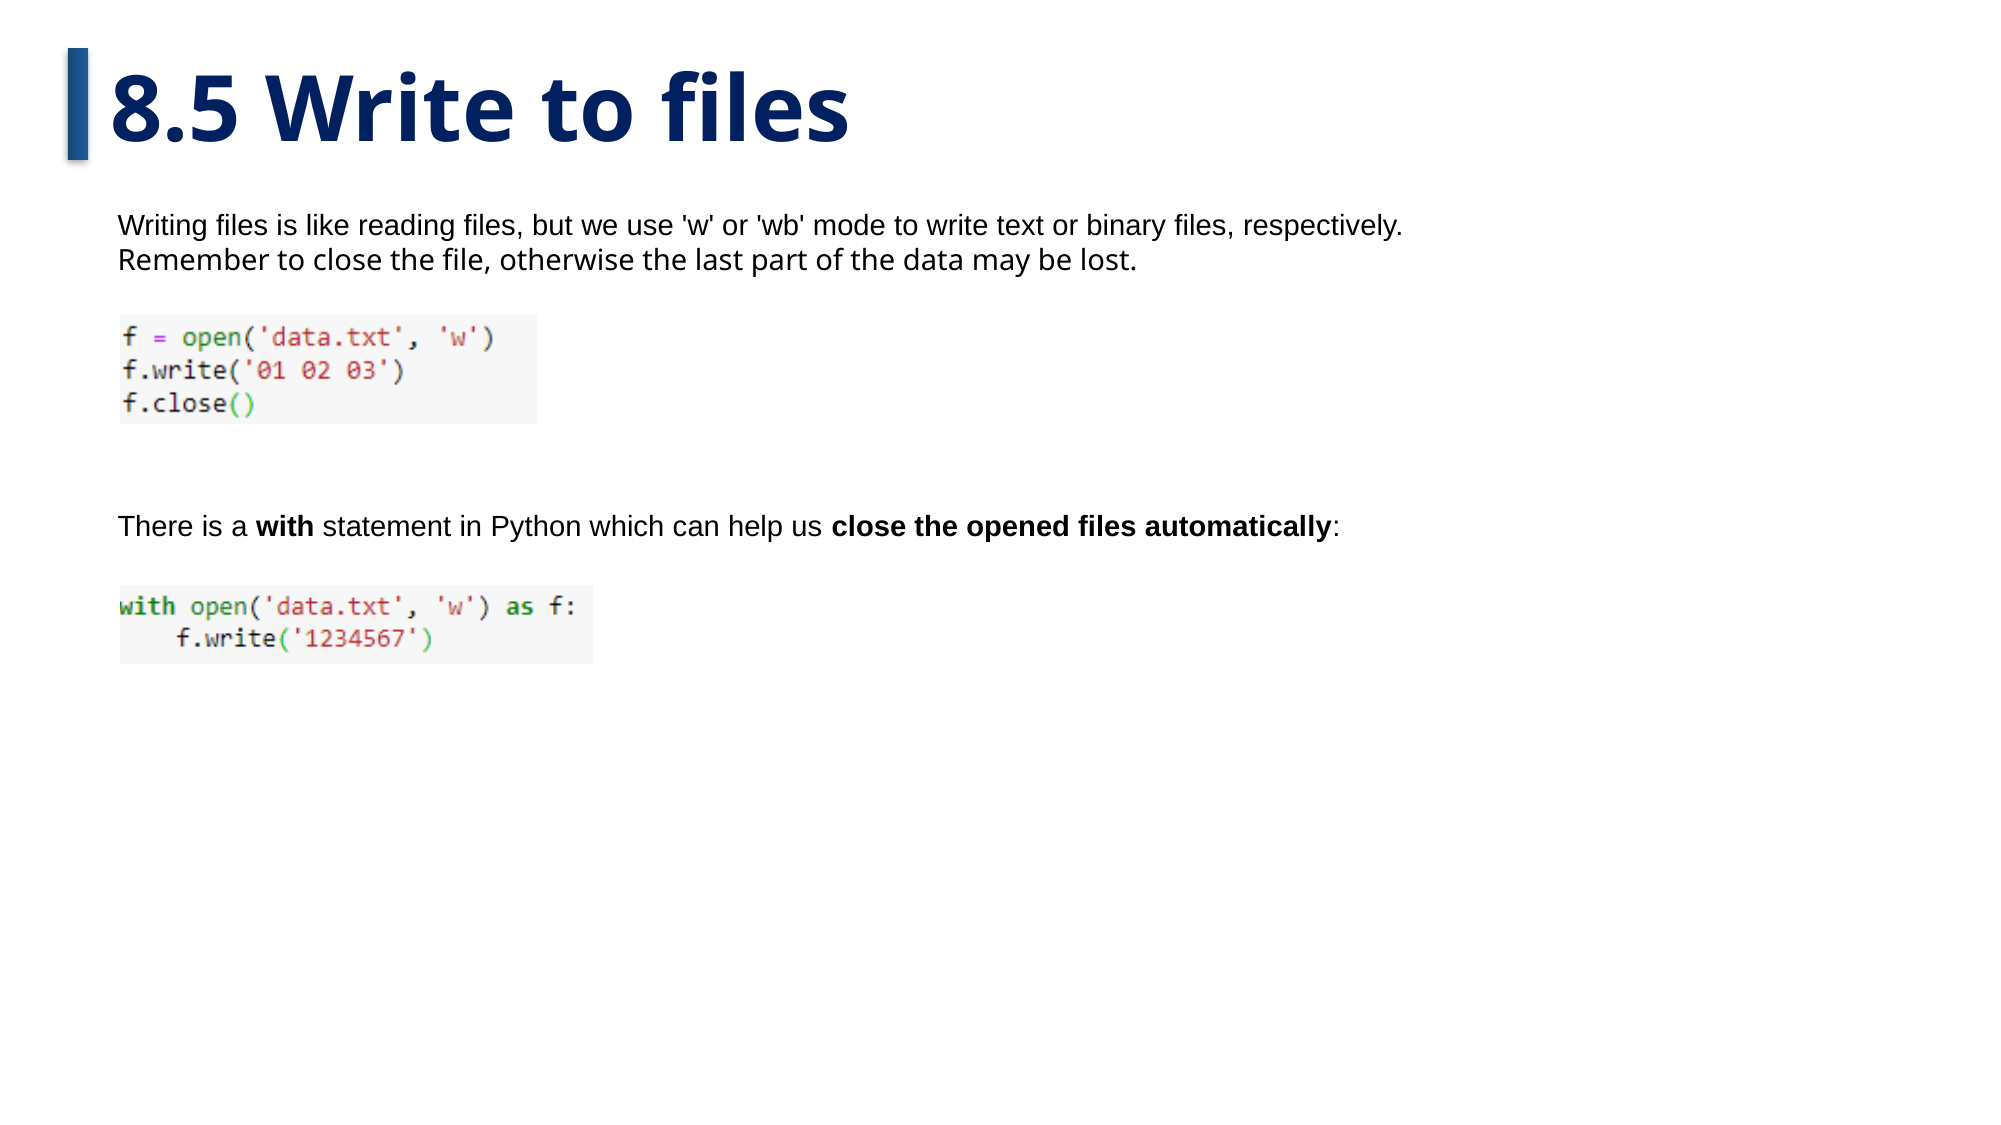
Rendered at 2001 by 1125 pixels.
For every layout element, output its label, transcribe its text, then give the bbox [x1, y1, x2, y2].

text_box [67, 48, 89, 160]
picture [119, 584, 593, 664]
text_box There is a with statement in Python which can help us close the opened files automatically: [102, 499, 1637, 550]
text_box 8.5 Write to files [102, 48, 1598, 169]
picture [119, 315, 537, 425]
text_box Writing files is like reading files, but we use 'w' or 'wb' mode to write text or binary files, respectively. Remember to close the file, otherwise the last part of the data may be lost. [102, 199, 1930, 284]
